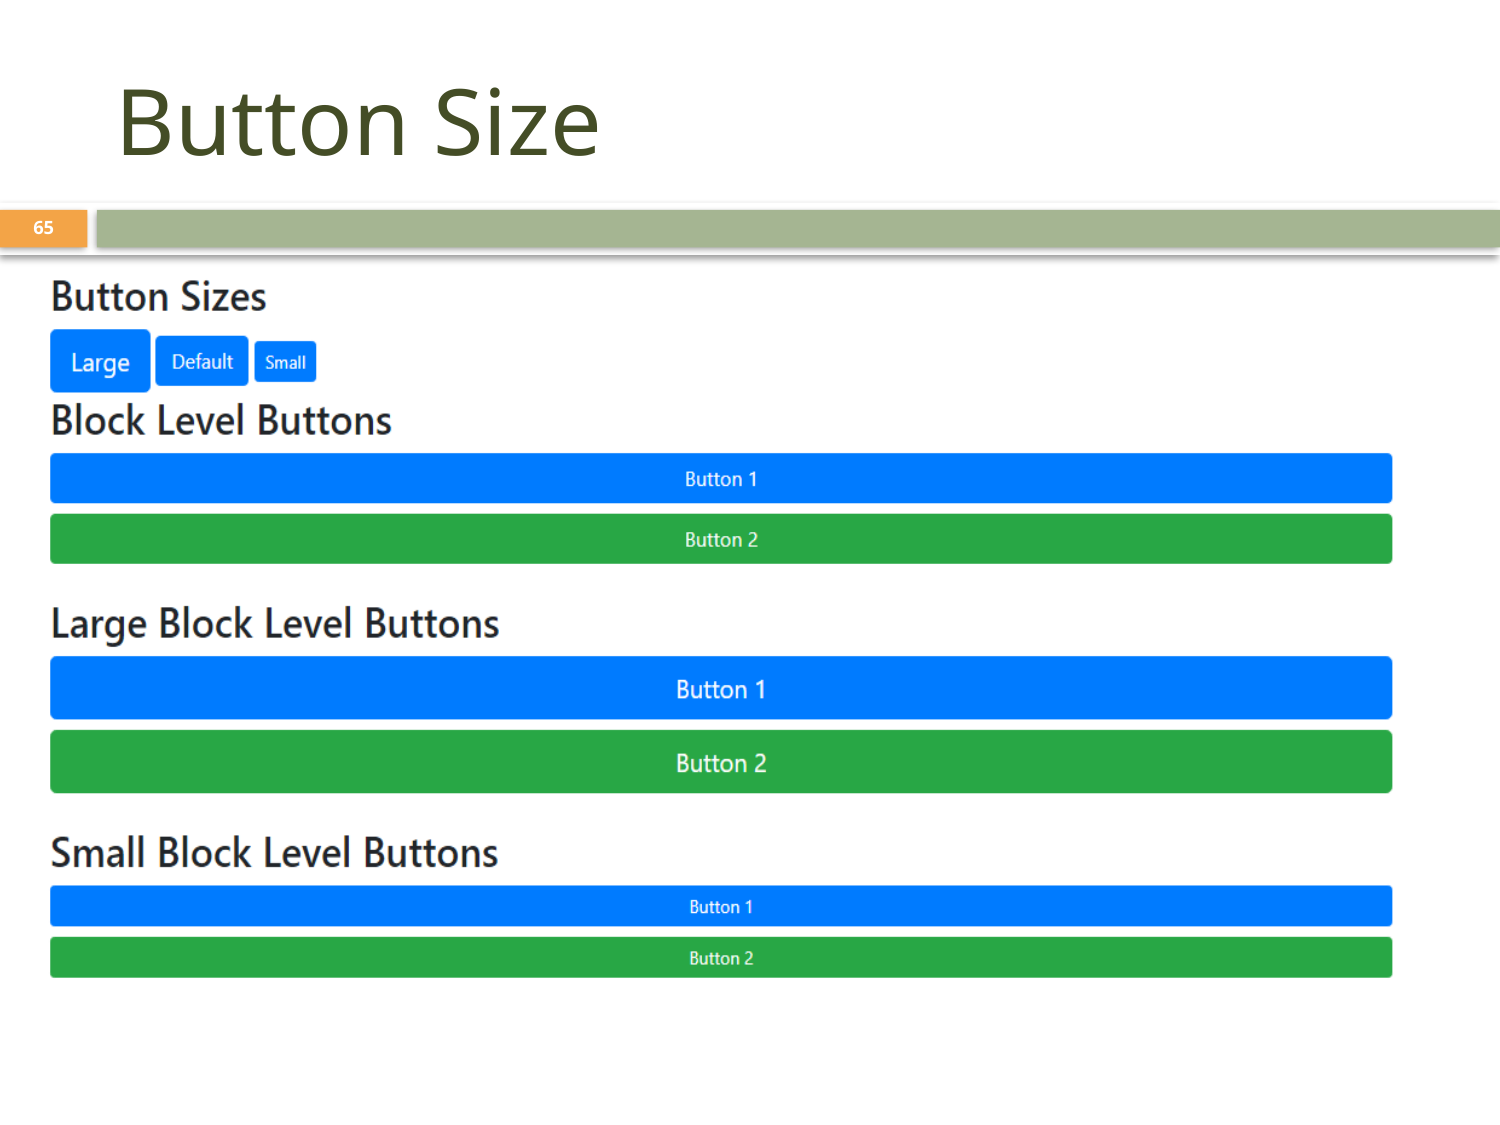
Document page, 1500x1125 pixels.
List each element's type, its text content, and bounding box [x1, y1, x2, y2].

title Button Size [100, 37, 1438, 200]
slide_number 65 [0, 208, 88, 249]
picture [37, 274, 1413, 999]
